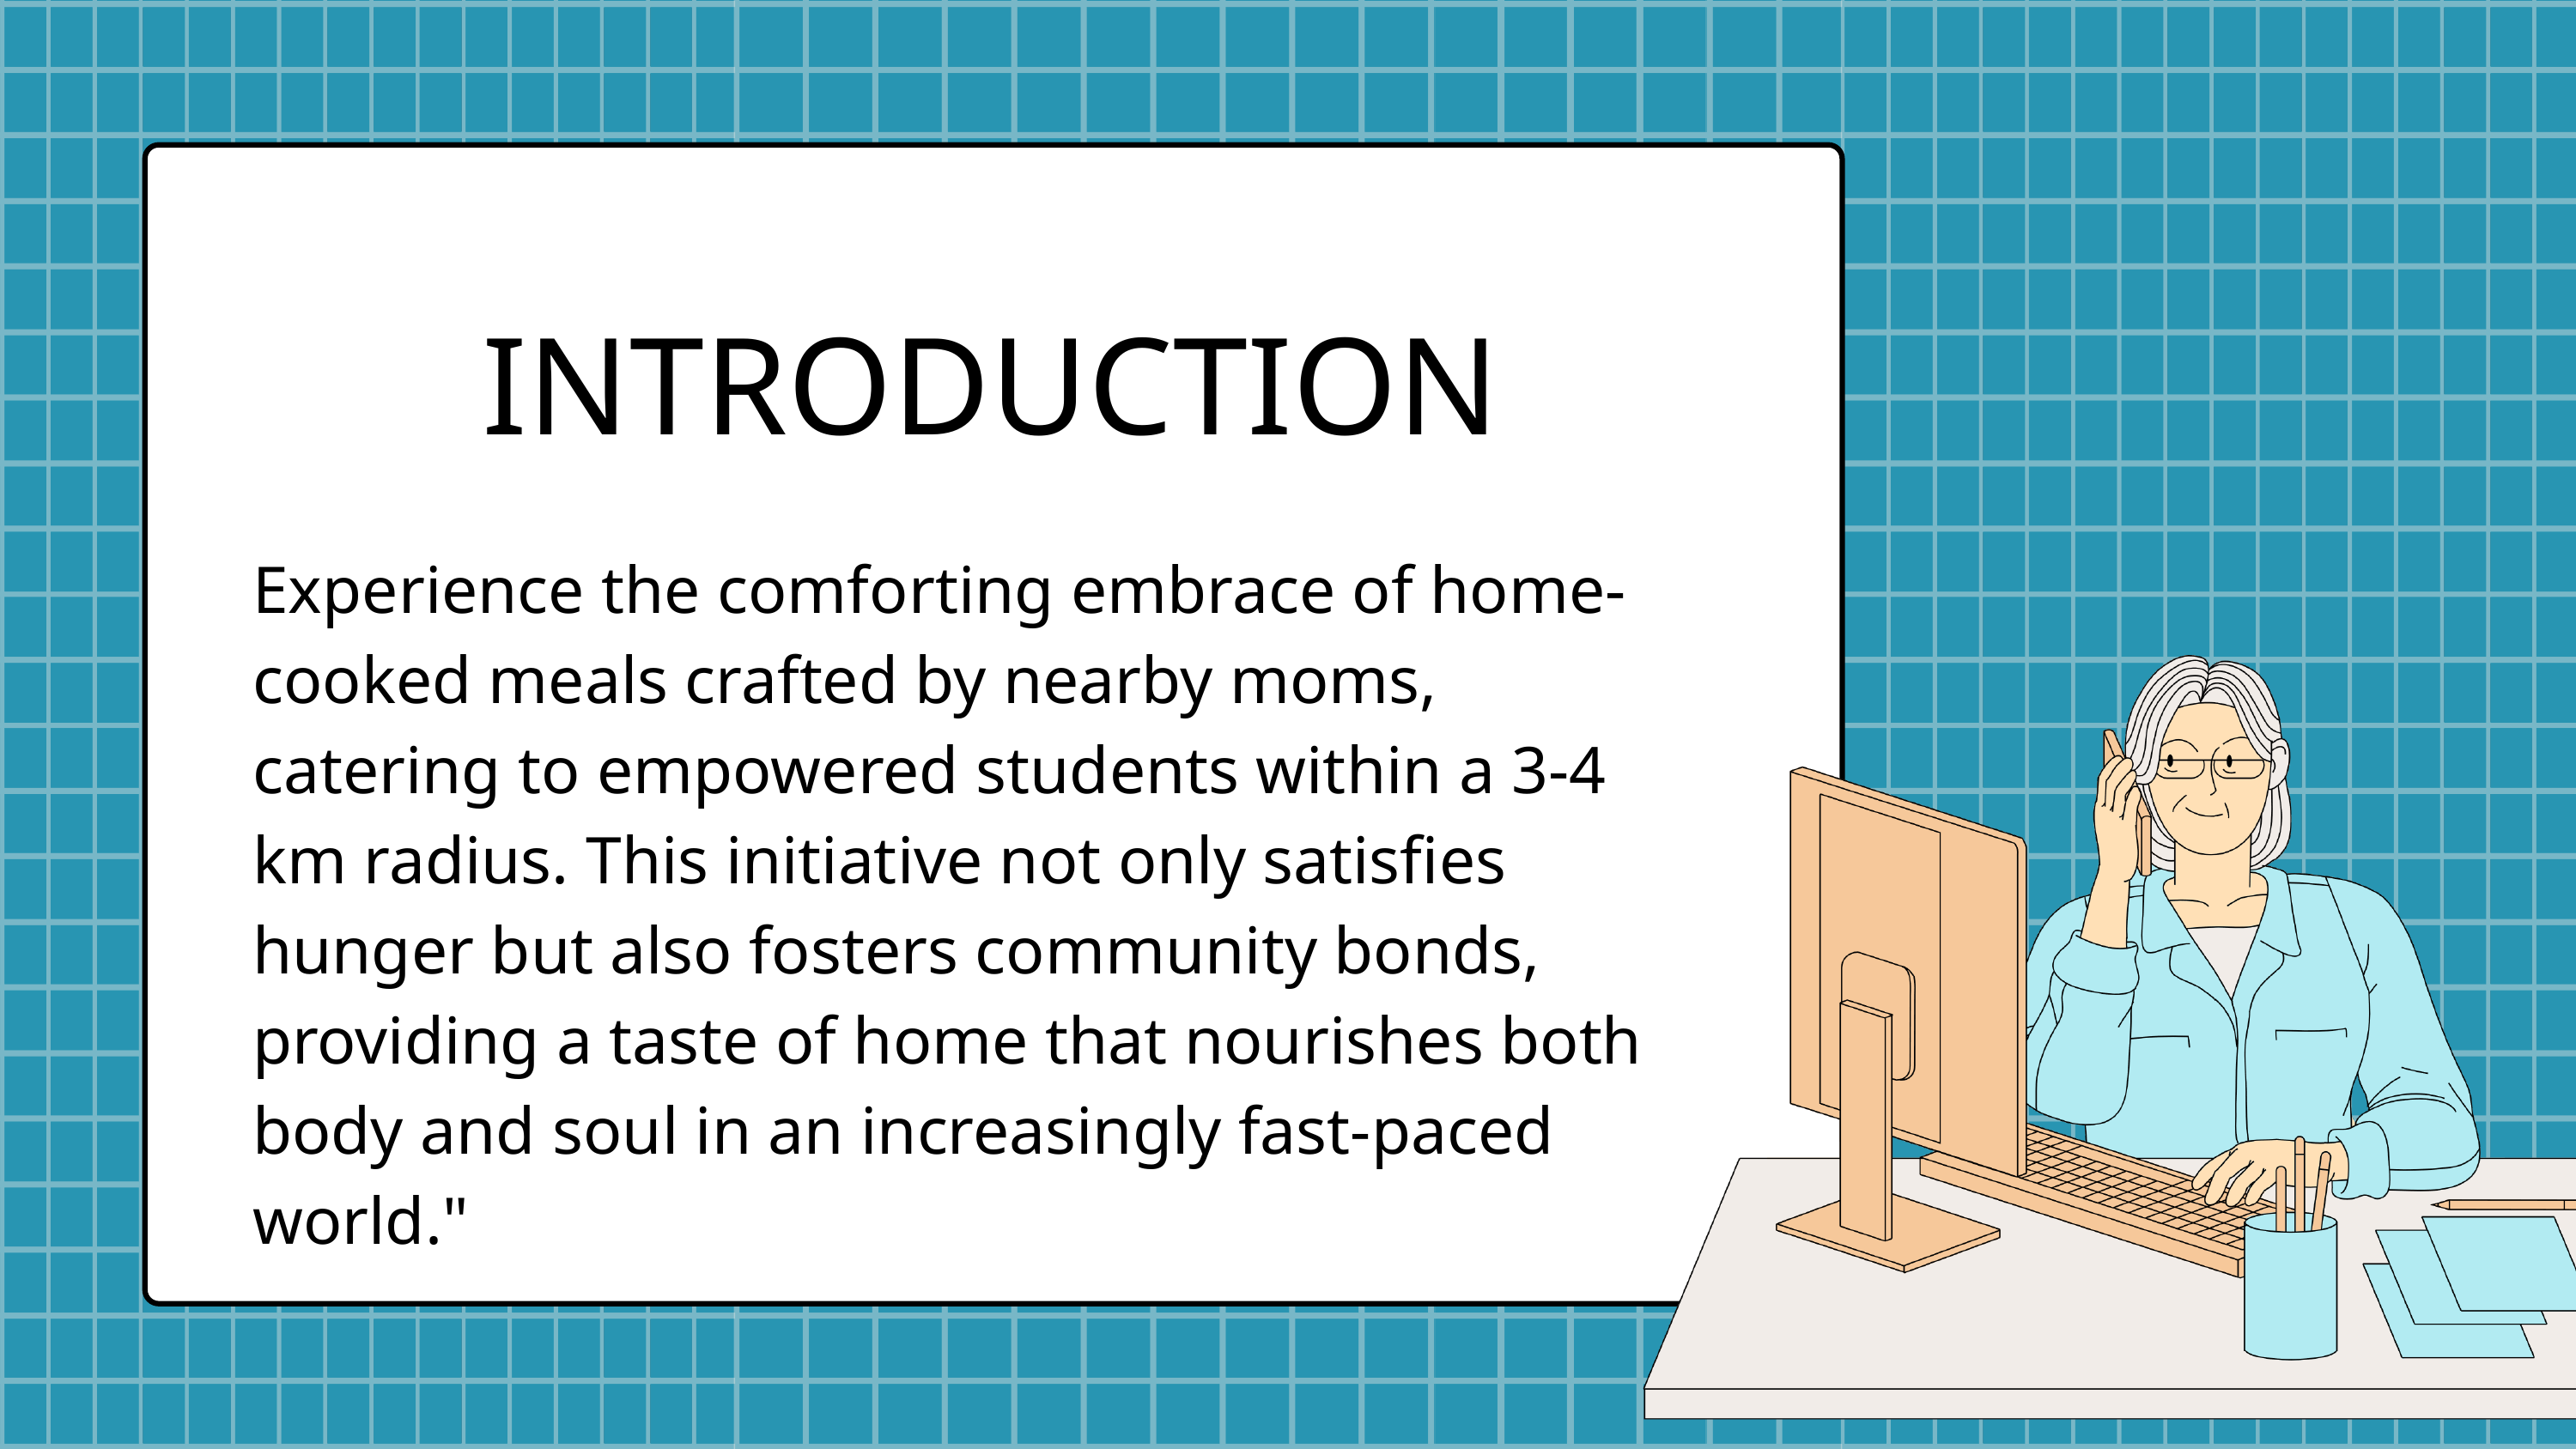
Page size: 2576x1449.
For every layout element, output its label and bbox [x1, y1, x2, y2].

text_box [1840, 0, 2576, 653]
text_box [736, 0, 1840, 144]
text_box [1643, 653, 2576, 1420]
text_box [144, 144, 1843, 1304]
text_box [736, 1307, 1840, 1449]
text_box [0, 0, 736, 1449]
text_box [1840, 1420, 2576, 1449]
